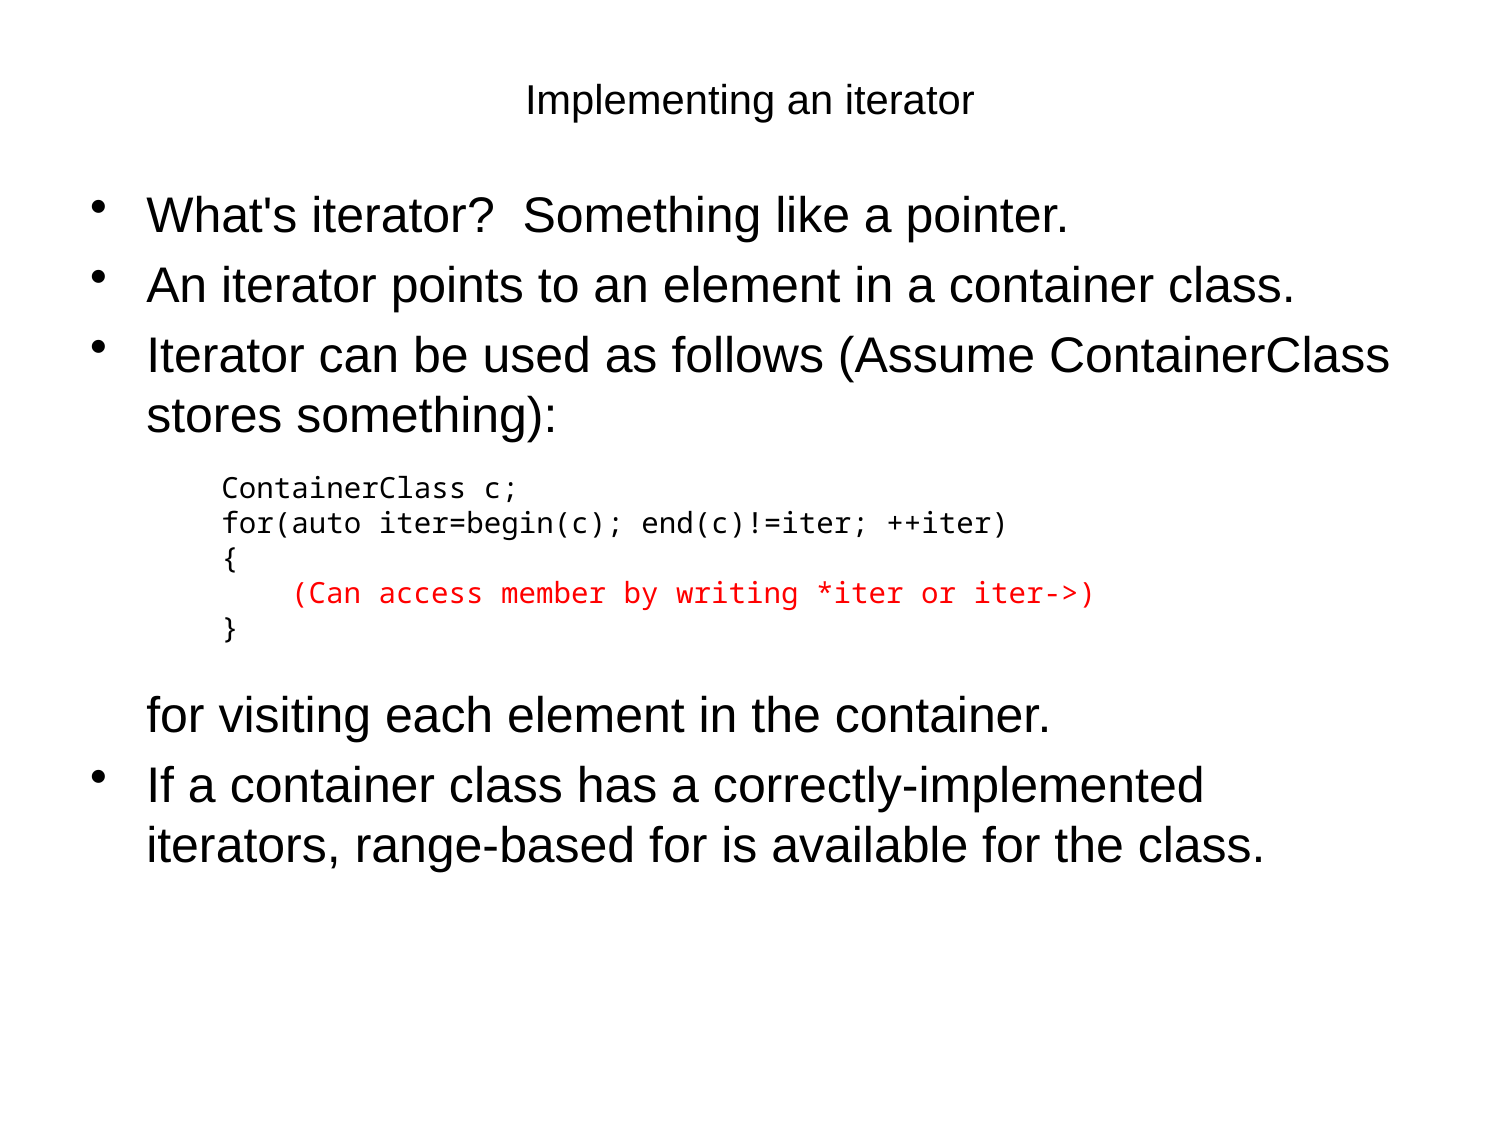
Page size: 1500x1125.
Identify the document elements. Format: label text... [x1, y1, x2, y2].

list What's iterator? Something like a pointer. An iterator points to an element in a container class. Iterator can be used as follows (Assume ContainerClass stores something): for visiting each element in the container. If a container class has a correctly-implemented iterators, range-based for is available for the class. [75, 174, 1425, 1005]
text_box ContainerClass c; for(auto iter=begin(c); end(c)!=iter; ++iter) { (Can access member by writing *iter or iter->) } [206, 461, 1111, 687]
title Implementing an iterator [75, 45, 1425, 150]
